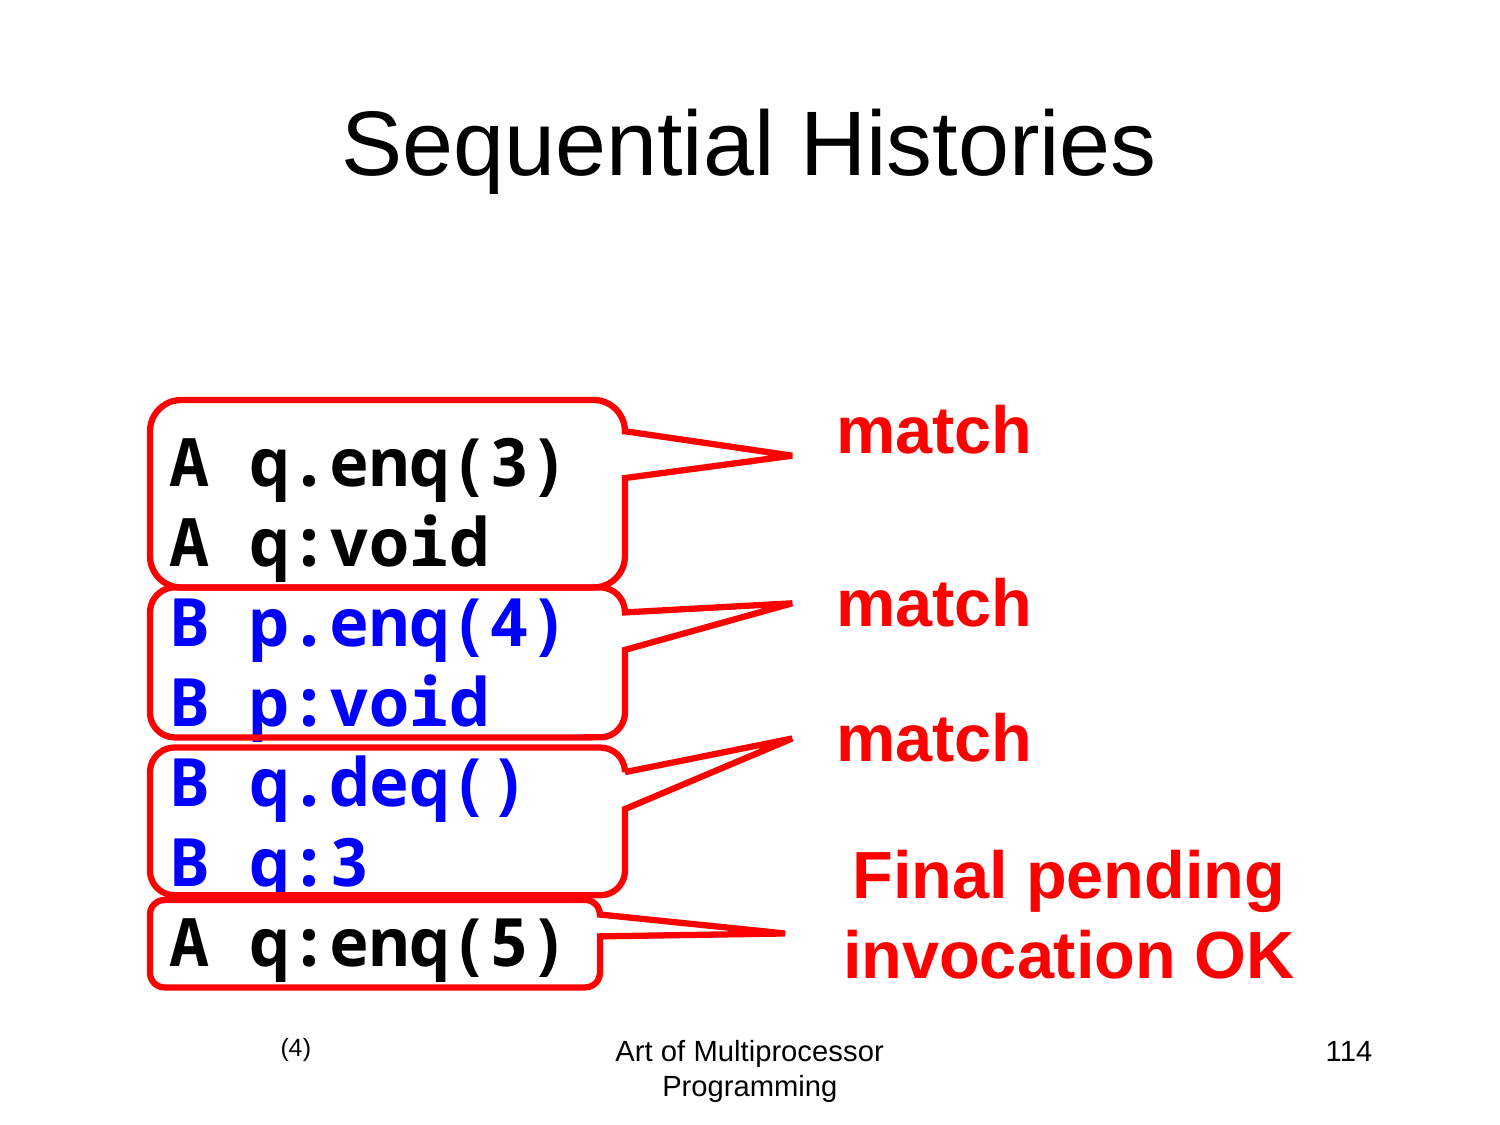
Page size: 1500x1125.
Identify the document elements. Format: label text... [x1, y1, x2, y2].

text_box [149, 824, 1402, 1001]
title Sequential Histories [74, 44, 1426, 233]
slide_number 114 [1074, 1024, 1388, 1101]
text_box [149, 552, 1049, 738]
footer Art of Multiprocessor Programming [512, 1024, 988, 1101]
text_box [149, 744, 1049, 824]
text_box (4) [265, 1024, 326, 1069]
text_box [149, 379, 1049, 552]
